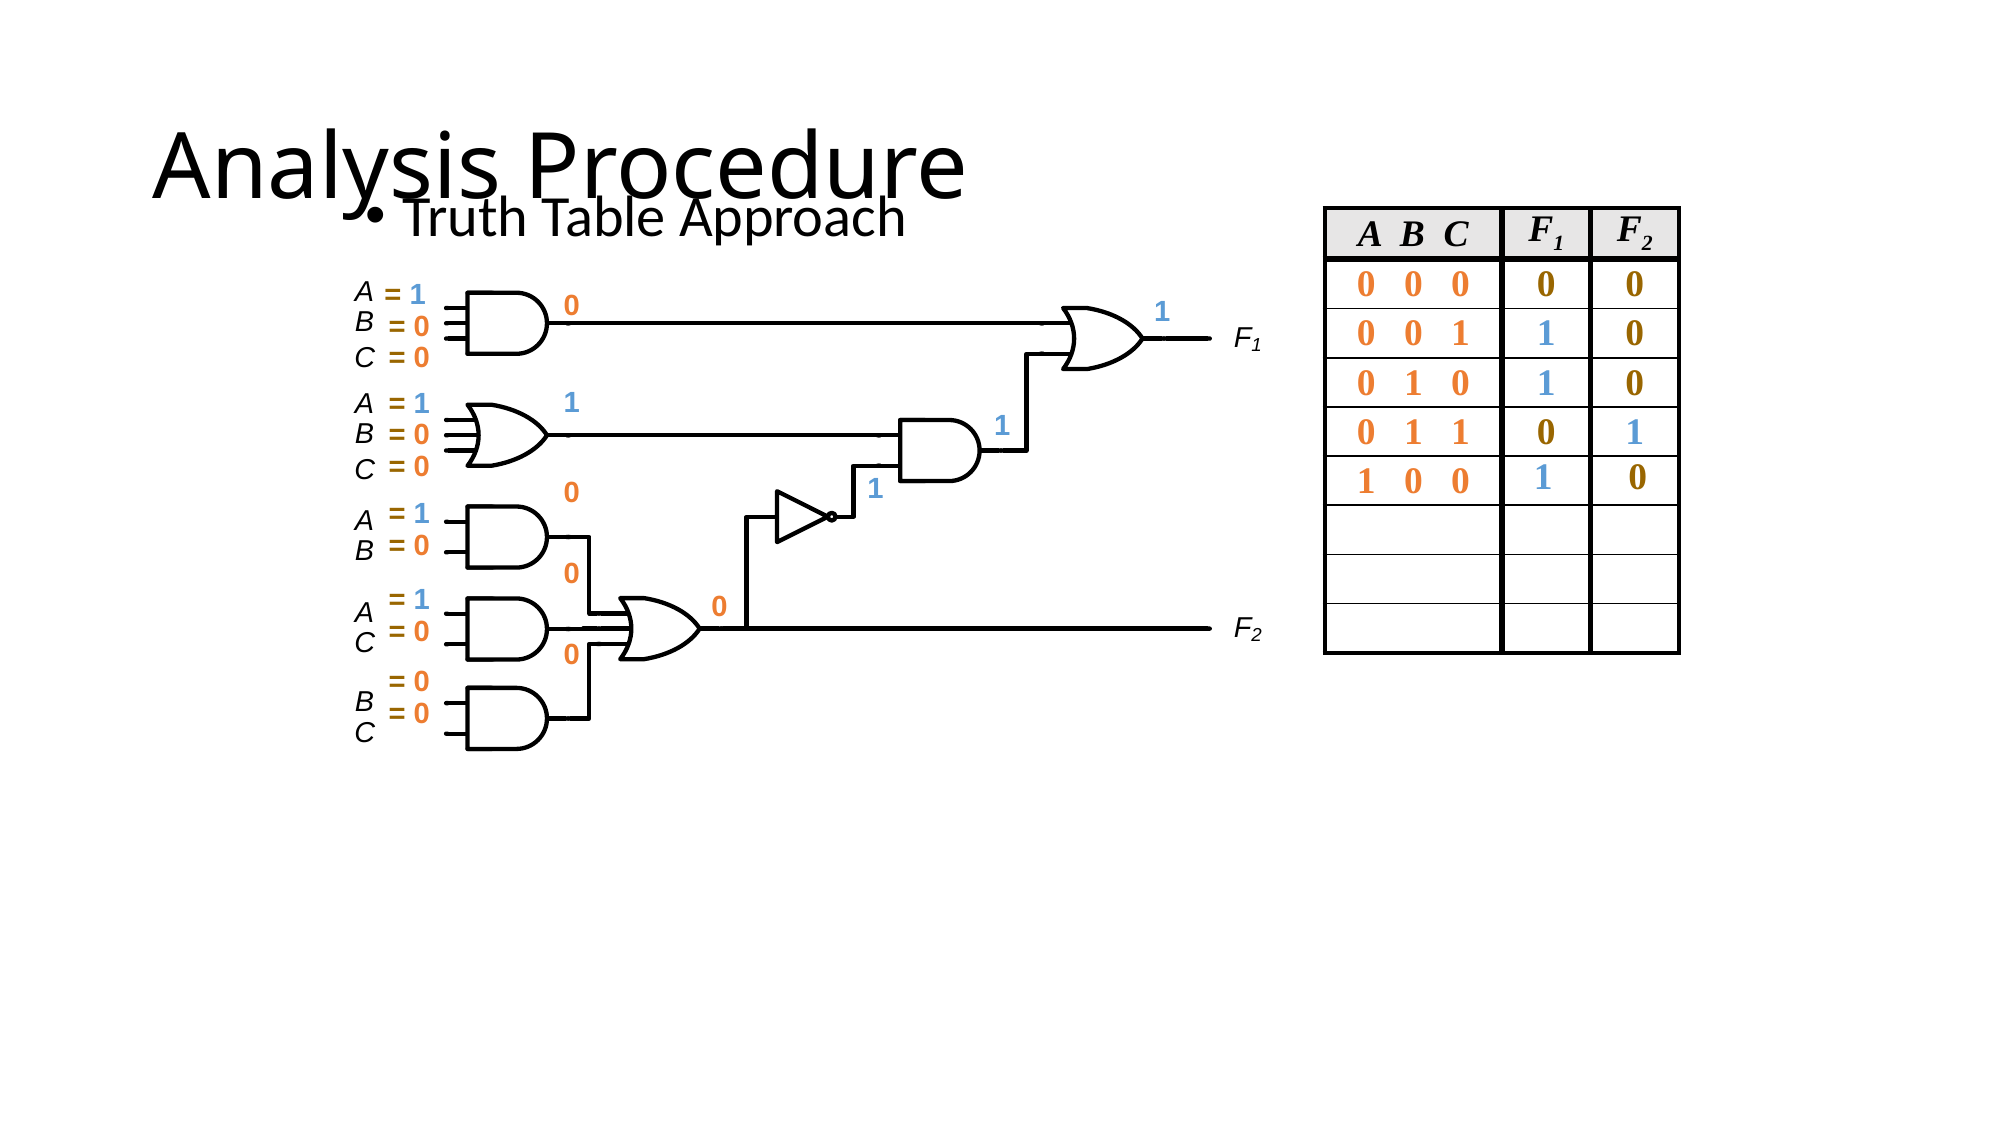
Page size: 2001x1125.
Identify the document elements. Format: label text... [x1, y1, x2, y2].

table_header F1 [1505, 210, 1588, 256]
list Truth Table Approach [350, 178, 1709, 257]
table_cell 0 [1505, 408, 1588, 455]
table_cell [1593, 604, 1677, 651]
table_cell [1593, 497, 1677, 504]
table_cell [1593, 506, 1677, 554]
table_cell [1327, 555, 1499, 603]
table_cell [1327, 604, 1499, 651]
table_cell 0 [1593, 309, 1677, 357]
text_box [350, 267, 1266, 756]
table_cell 1 [1505, 309, 1588, 357]
table_cell 0 [1593, 359, 1677, 406]
table_cell [1505, 506, 1588, 554]
table_cell 0 [1505, 262, 1588, 308]
table_cell [1505, 555, 1588, 603]
table_cell 0 1 1 [1327, 408, 1499, 455]
table_cell 1 [1593, 408, 1677, 455]
title Analysis Procedure [137, 59, 1863, 278]
table_cell [1505, 497, 1588, 504]
text_box 1 0 [1502, 460, 1680, 497]
table_cell [1327, 506, 1499, 554]
table_cell 0 0 1 [1327, 309, 1499, 357]
table_cell [1505, 604, 1588, 651]
table_header A B C [1327, 210, 1499, 256]
table_header F2 [1593, 210, 1677, 256]
table_cell 0 1 0 [1327, 359, 1499, 406]
table_cell 0 [1593, 262, 1677, 308]
table_cell 0 0 0 [1327, 262, 1499, 308]
table_cell [1593, 555, 1677, 603]
table_cell 1 [1505, 359, 1588, 406]
table_cell 1 0 0 [1327, 457, 1499, 504]
